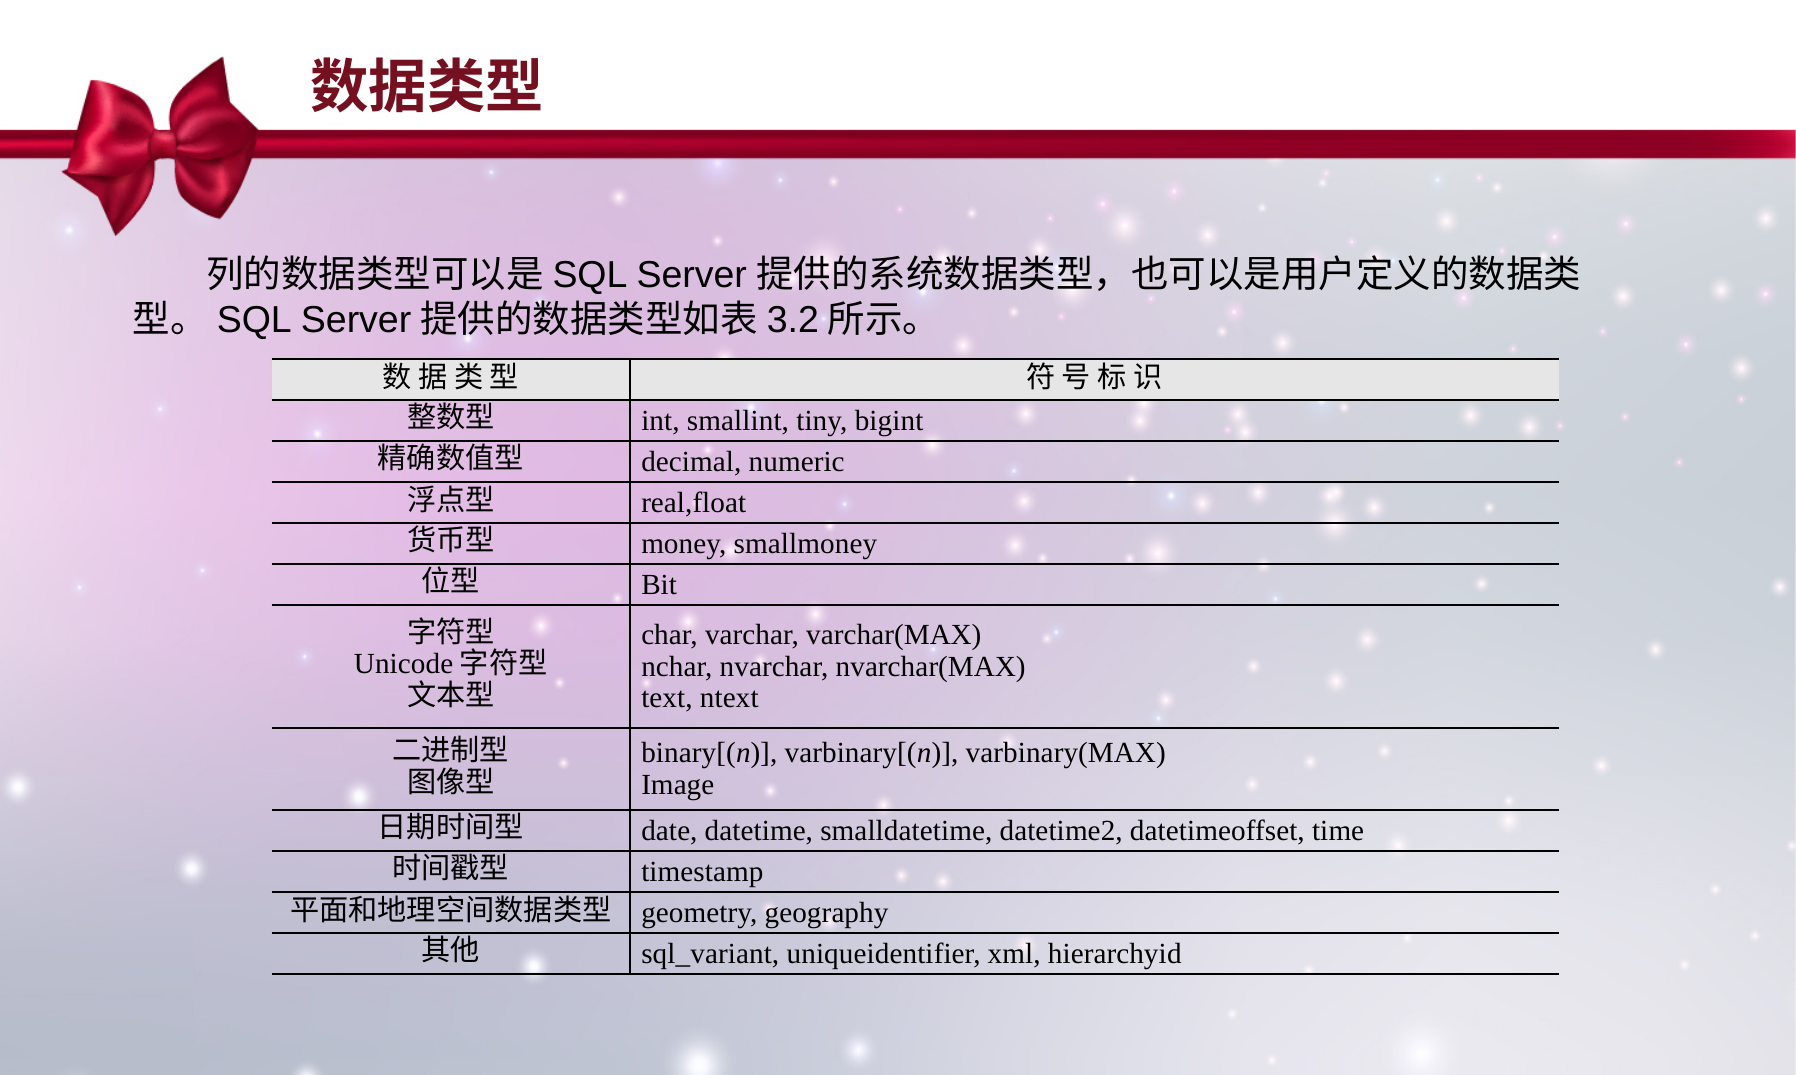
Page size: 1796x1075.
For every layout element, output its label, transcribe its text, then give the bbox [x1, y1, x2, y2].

text_box 数据类型 [291, 40, 563, 129]
table_cell 平面和地理空间数据类型 [272, 893, 629, 932]
table_header 符 号 标 识 [631, 360, 1559, 399]
table_header 数 据 类 型 [272, 360, 629, 399]
table_cell 时间戳型 [272, 852, 629, 891]
table_cell Bit [631, 565, 1559, 604]
table_cell sql_variant, uniqueidentifier, xml, hierarchyid [631, 934, 1559, 973]
table_cell date, datetime, smalldatetime, datetime2, datetimeoffset, time [631, 811, 1559, 850]
table_cell 二进制型 图像型 [272, 729, 629, 809]
table_cell decimal, numeric [631, 442, 1559, 481]
table_cell geometry, geography [631, 893, 1559, 932]
table_cell 精确数值型 [272, 442, 629, 481]
table_cell 字符型 Unicode字符型 文本型 [272, 606, 629, 727]
table_cell 浮点型 [272, 483, 629, 522]
table_cell 日期时间型 [272, 811, 629, 850]
table_cell 位型 [272, 565, 629, 604]
table_cell binary[(n)], varbinary[(n)], varbinary(MAX) Image [631, 729, 1559, 809]
table_cell 其他 [272, 934, 629, 973]
table_cell real,float [631, 483, 1559, 522]
picture [0, 0, 1796, 1075]
text_box 列的数据类型可以是SQL Server提供的系统数据类型，也可以是用户定义的数据类型。SQL Server提供的数据类型如表3.2所示。 [118, 242, 1666, 347]
table_cell 整数型 [272, 401, 629, 440]
table_cell int, smallint, tiny, bigint [631, 401, 1559, 440]
table_cell char, varchar, varchar(MAX) nchar, nvarchar, nvarchar(MAX) text, ntext [631, 606, 1559, 727]
table_cell money, smallmoney [631, 524, 1559, 563]
table_cell timestamp [631, 852, 1559, 891]
table_cell 货币型 [272, 524, 629, 563]
